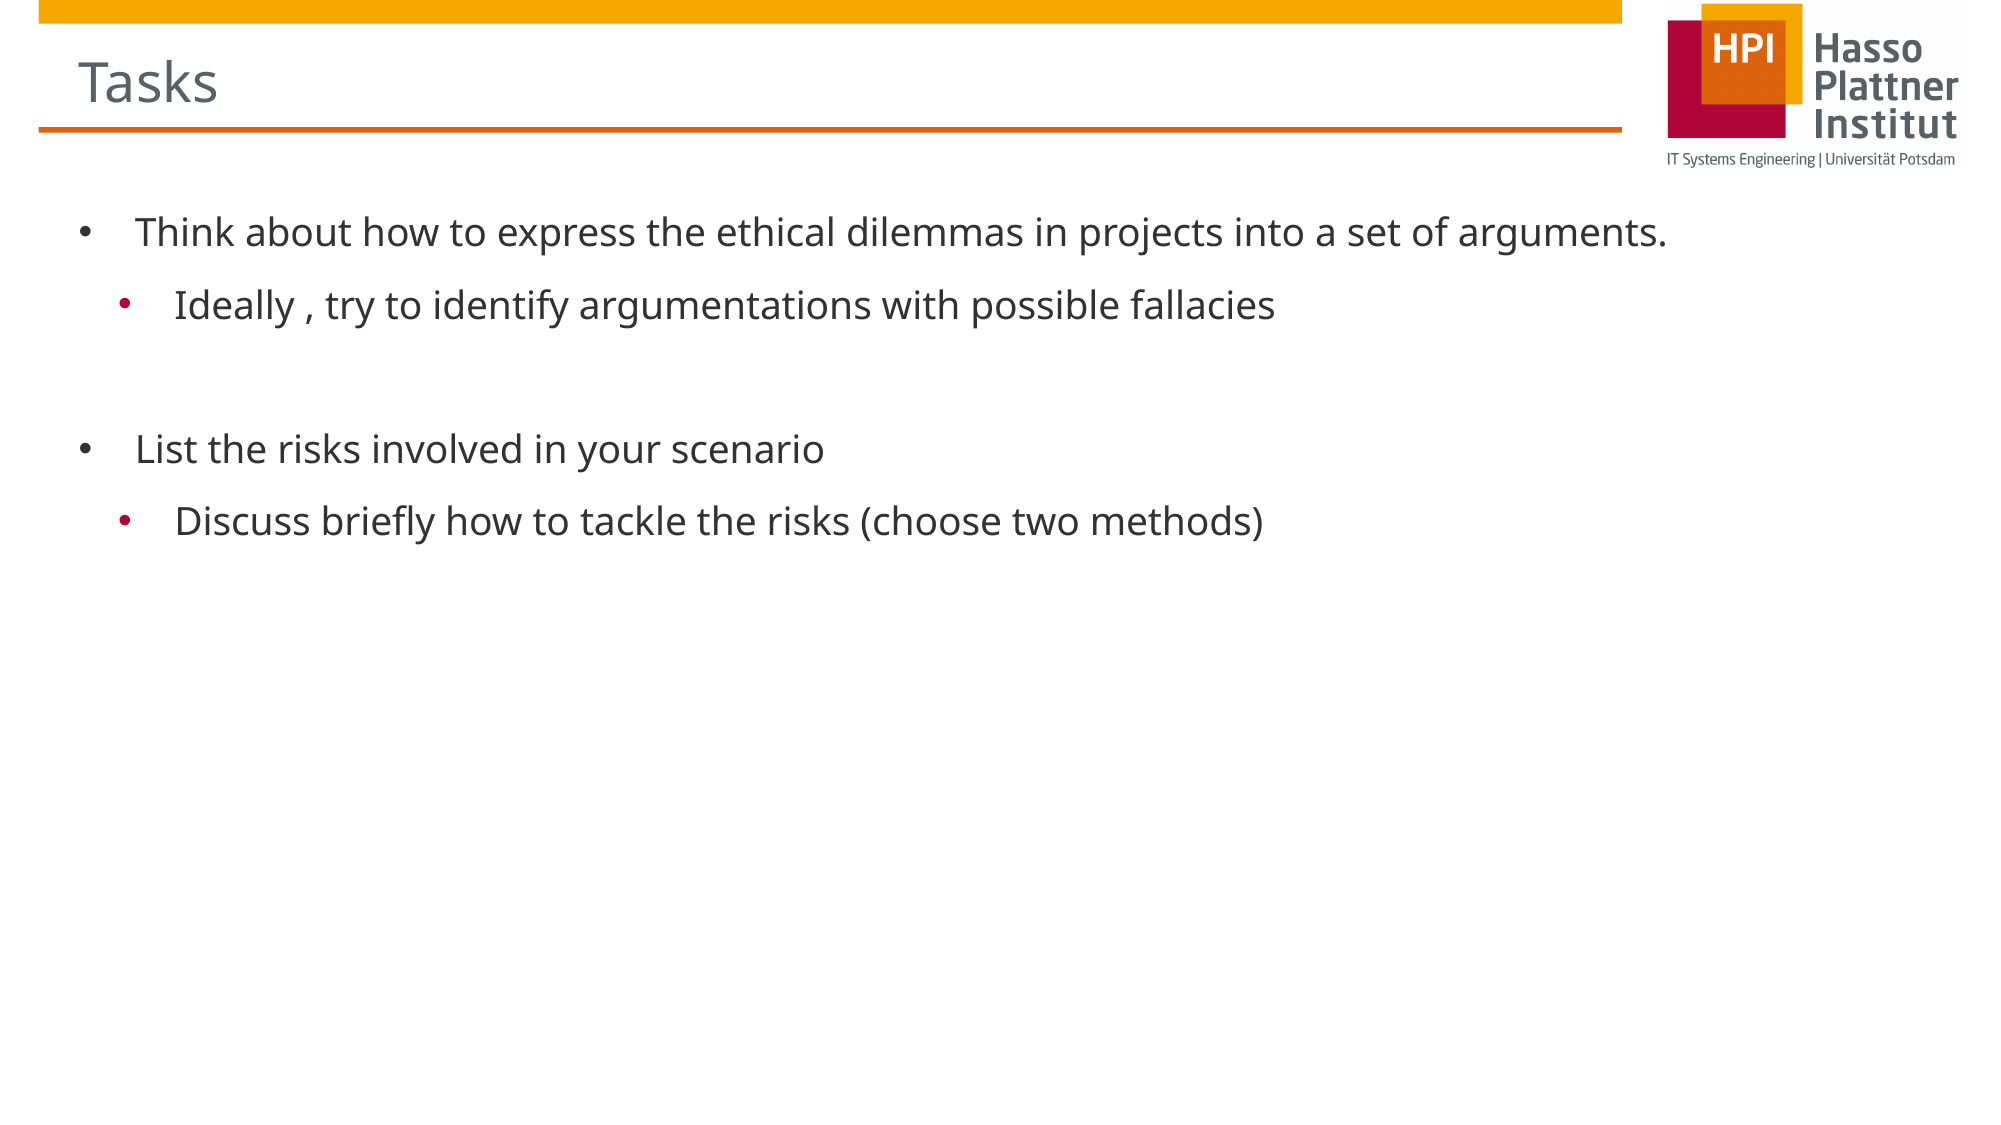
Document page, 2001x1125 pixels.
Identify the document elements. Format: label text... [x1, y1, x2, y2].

picture [1664, 0, 1965, 170]
title Tasks [78, 23, 1583, 115]
list Think about how to express the ethical dilemmas in projects into a set of arguments. Ideally , try to identify argumentations with possible fallacies List the risks involved in your scenario Discuss briefly how to tackle the risks (choose two methods) [78, 199, 1961, 545]
